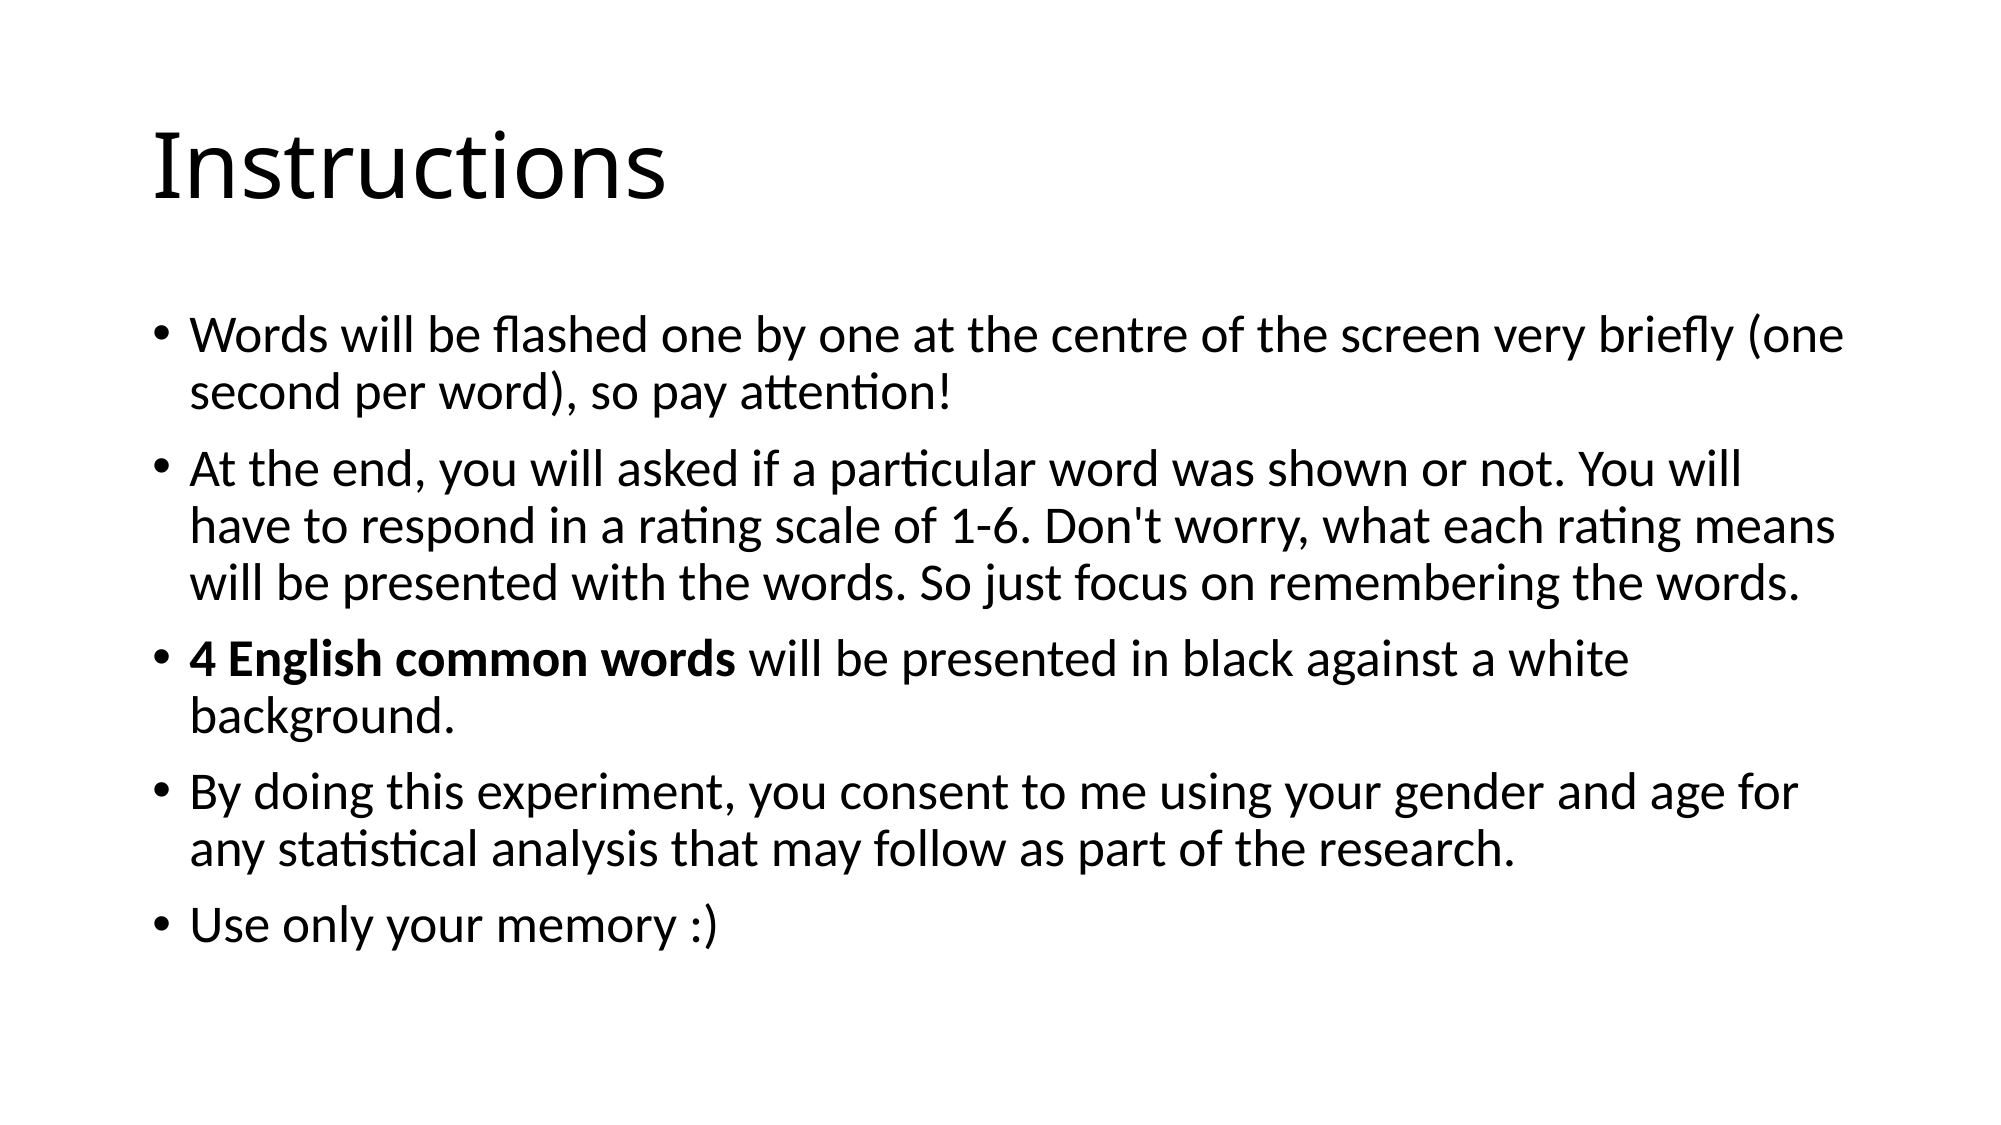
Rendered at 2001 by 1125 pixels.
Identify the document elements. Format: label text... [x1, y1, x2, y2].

title Instructions [137, 59, 1863, 278]
list Words will be flashed one by one at the centre of the screen very briefly (one second per word), so pay attention! At the end, you will asked if a particular word was shown or not. You will have to respond in a rating scale of 1-6. Don't worry, what each rating means will be presented with the words. So just focus on remembering the words. 4 English common words will be presented in black against a white background. By doing this experiment, you consent to me using your gender and age for any statistical analysis that may follow as part of the research. Use only your memory :) [137, 299, 1863, 1014]
